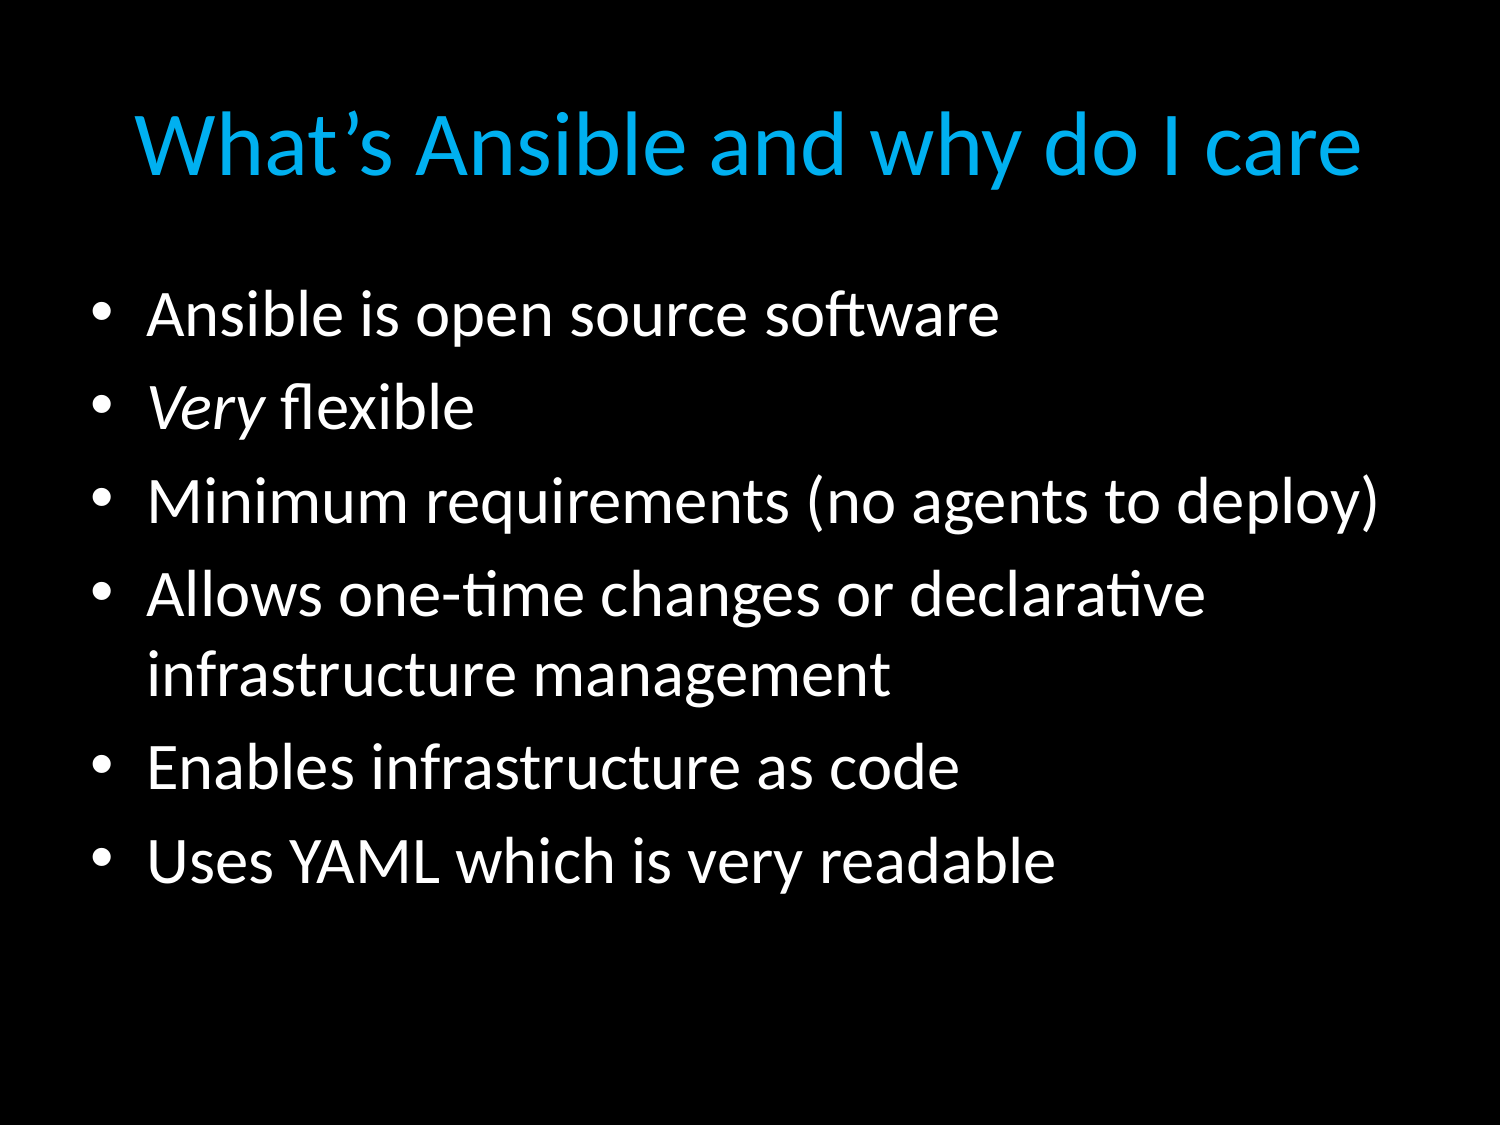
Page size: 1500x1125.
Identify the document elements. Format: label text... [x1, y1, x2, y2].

list Ansible is open source software Very flexible Minimum requirements (no agents to deploy) Allows one-time changes or declarative infrastructure management Enables infrastructure as code Uses YAML which is very readable [75, 262, 1425, 1005]
title What’s Ansible and why do I care [75, 45, 1425, 233]
